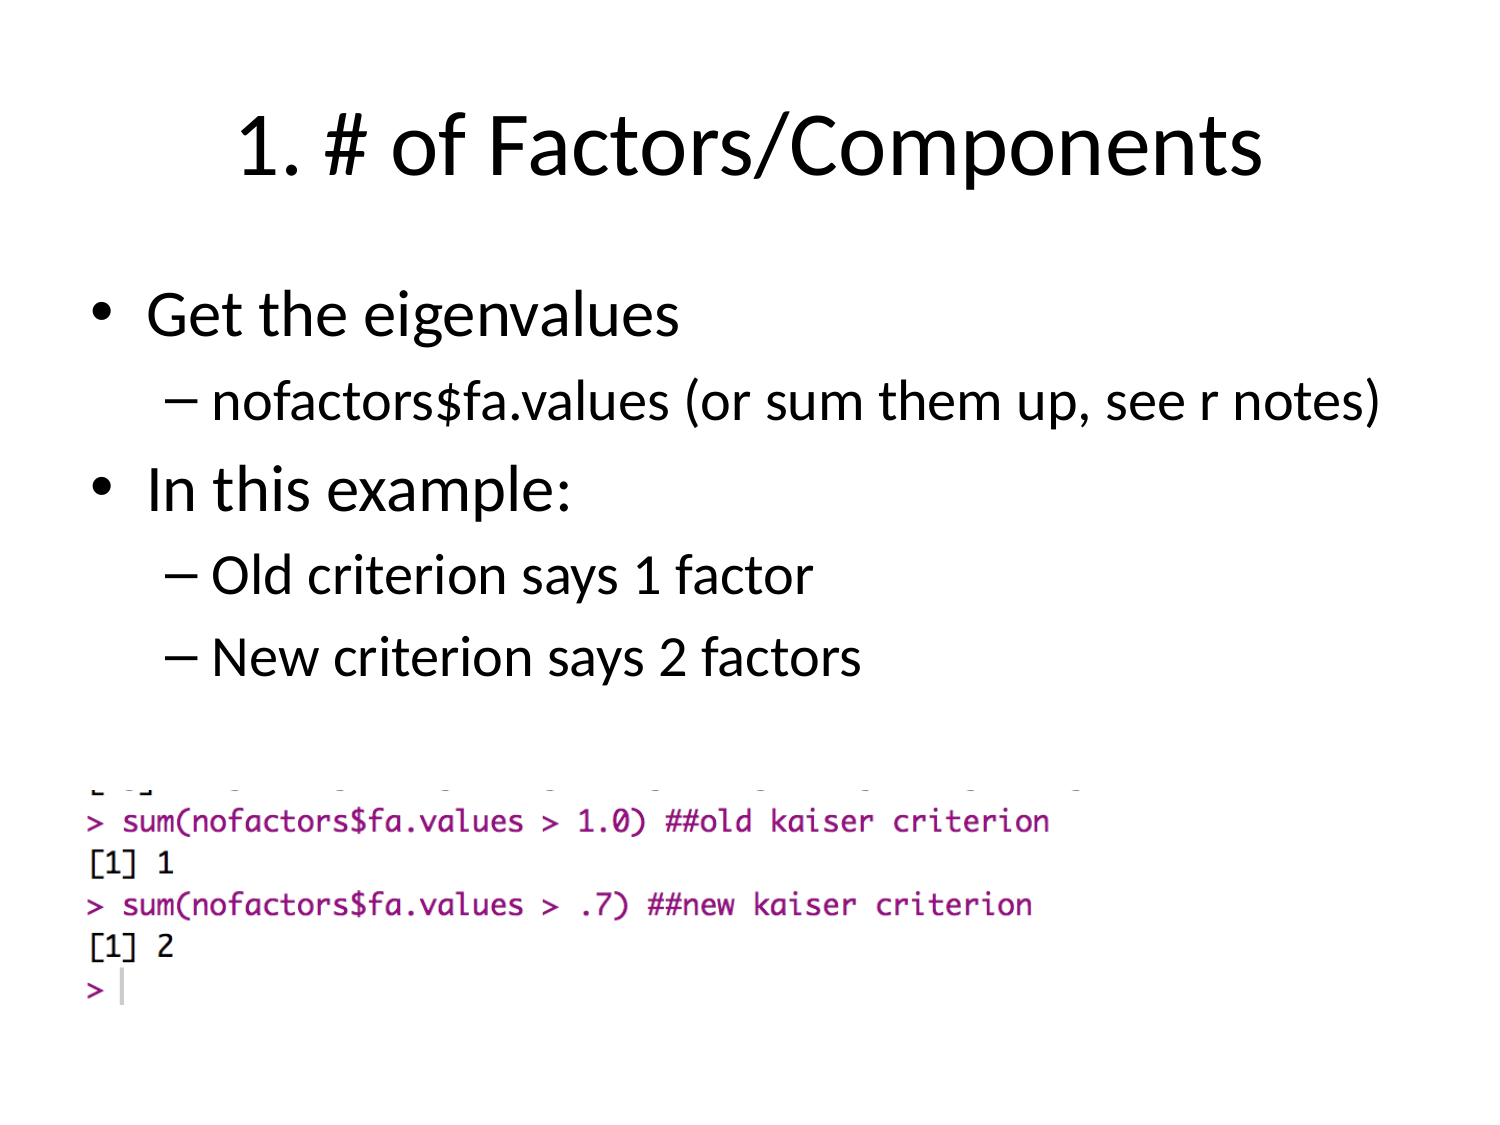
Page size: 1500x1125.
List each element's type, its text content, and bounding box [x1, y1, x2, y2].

title 1. # of Factors/Components [75, 45, 1425, 233]
list Get the eigenvalues nofactors$fa.values (or sum them up, see r notes) In this example: Old criterion says 1 factor New criterion says 2 factors [75, 262, 1425, 1005]
picture [74, 790, 1159, 1006]
